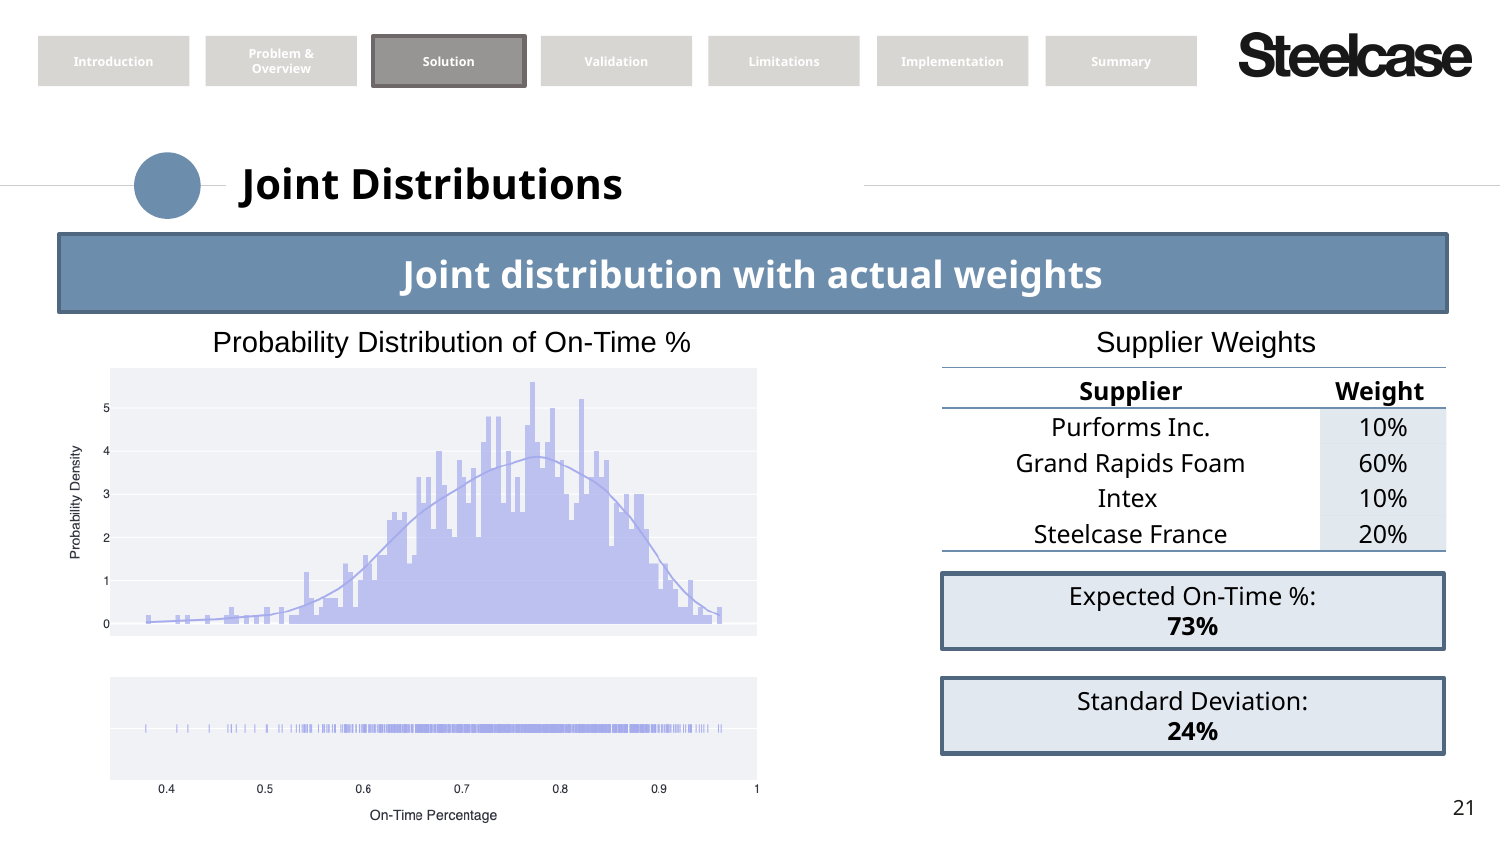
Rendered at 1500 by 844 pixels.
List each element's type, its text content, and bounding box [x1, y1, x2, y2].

table_cell 10% [1320, 409, 1446, 444]
text_box Summary [1044, 34, 1199, 88]
text_box Introduction [36, 34, 191, 88]
text_box Supplier Weights [1081, 316, 1332, 366]
text_box Solution [371, 34, 527, 88]
table_header Supplier [942, 368, 1320, 407]
table_cell Intex [942, 479, 1320, 515]
table_cell Purforms Inc. [942, 409, 1320, 444]
text_box Implementation [875, 34, 1030, 88]
text_box Probability Distribution of On-Time % [197, 315, 707, 356]
table_header Weight [1320, 368, 1446, 407]
table_cell 20% [1320, 515, 1446, 550]
picture [1239, 32, 1472, 78]
slide_number 21 [1401, 779, 1492, 844]
text_box Limitations [706, 34, 862, 88]
picture [56, 358, 768, 826]
table_cell Grand Rapids Foam [942, 444, 1320, 479]
text_box Expected On-Time %: 73% [940, 571, 1446, 651]
text_box Standard Deviation: 24% [940, 676, 1446, 756]
table_cell 60% [1320, 444, 1446, 479]
text_box Problem & Overview [204, 34, 359, 88]
title Joint Distributions [226, 146, 863, 219]
table_cell 10% [1320, 479, 1446, 515]
text_box Joint distribution with actual weights [57, 232, 1449, 314]
text_box Validation [539, 34, 694, 88]
table_cell Steelcase France [942, 515, 1320, 550]
